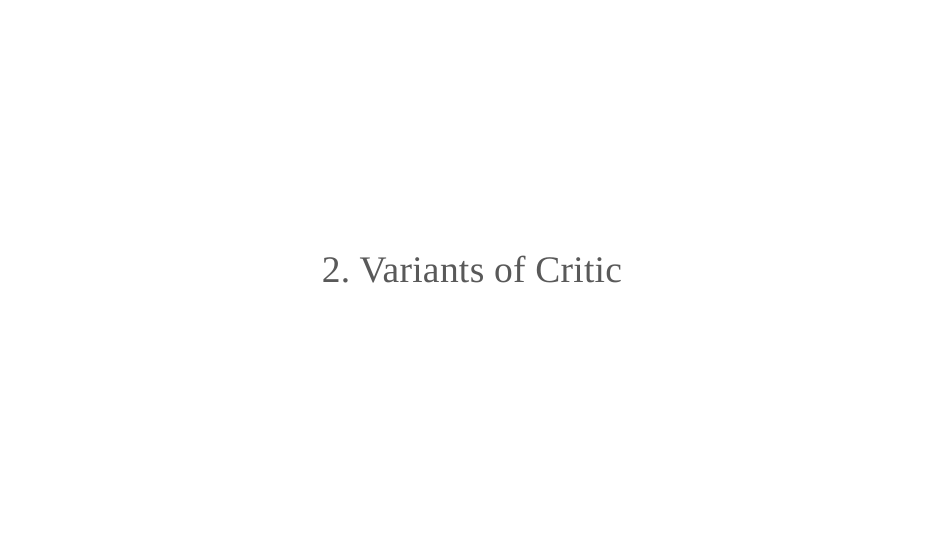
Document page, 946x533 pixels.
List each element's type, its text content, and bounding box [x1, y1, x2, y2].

title 2. Variants of Critic [285, 242, 688, 334]
